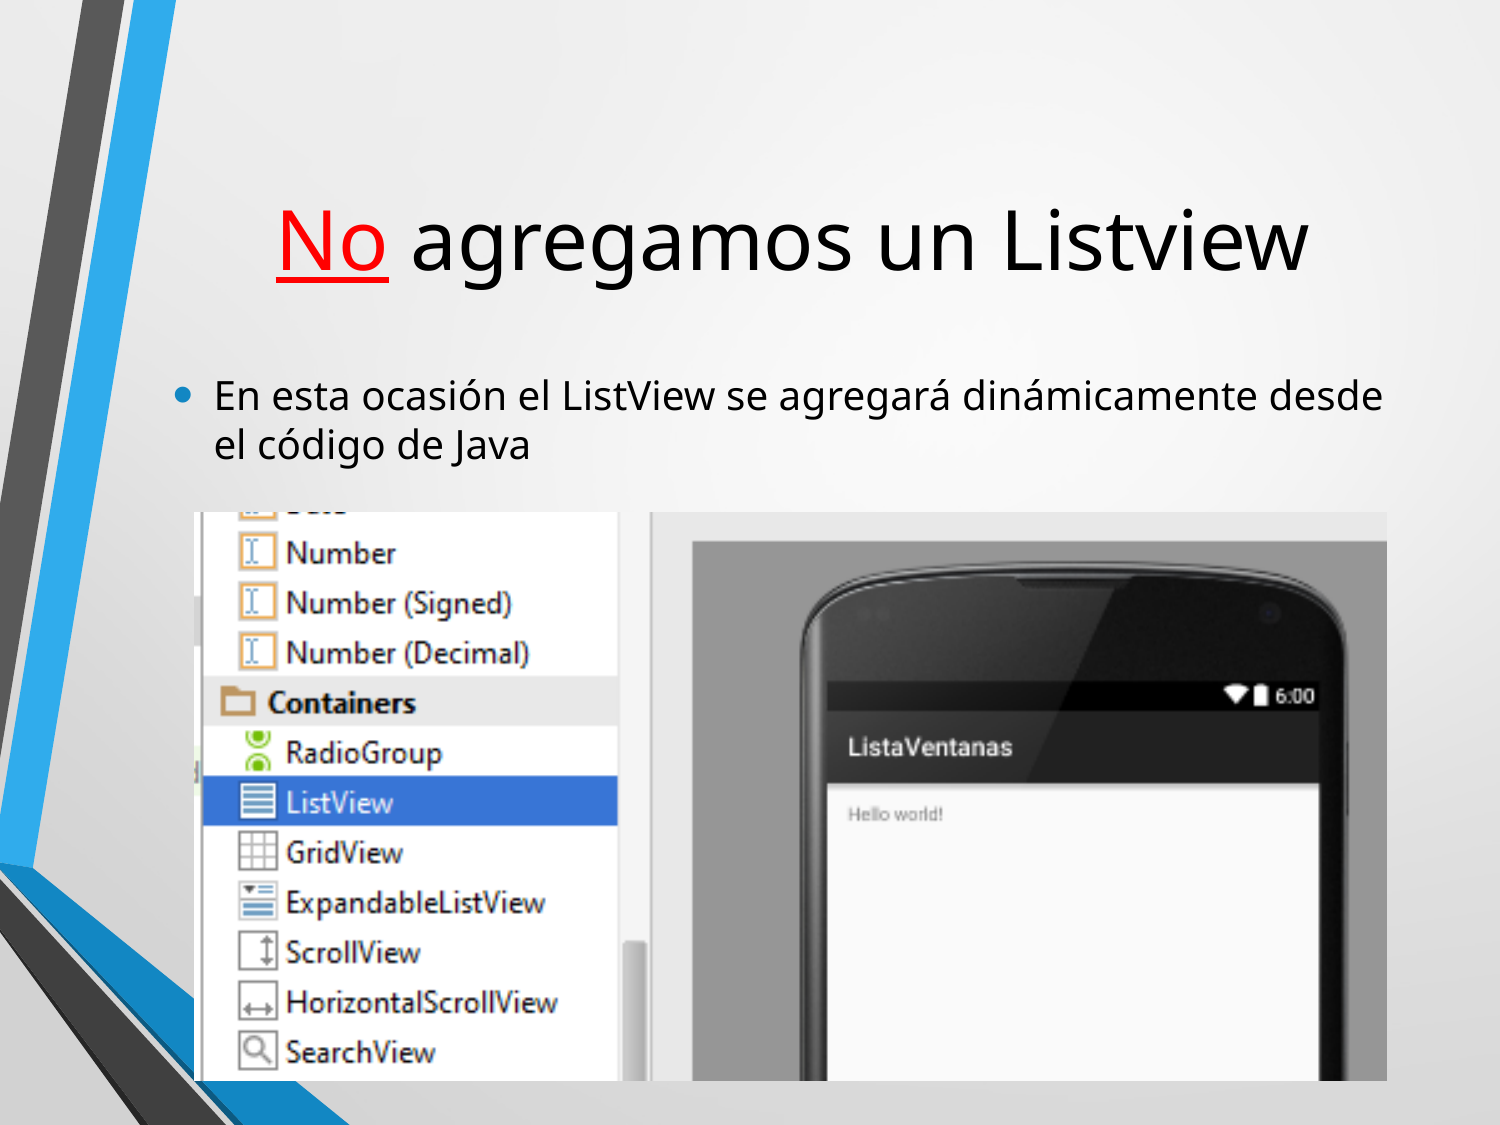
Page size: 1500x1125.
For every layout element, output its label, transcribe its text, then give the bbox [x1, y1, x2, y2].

list En esta ocasión el ListView se agregará dinámicamente desde el código de Java [157, 362, 1422, 476]
picture [194, 512, 1387, 1081]
title No agregamos un Listview [161, 75, 1425, 400]
